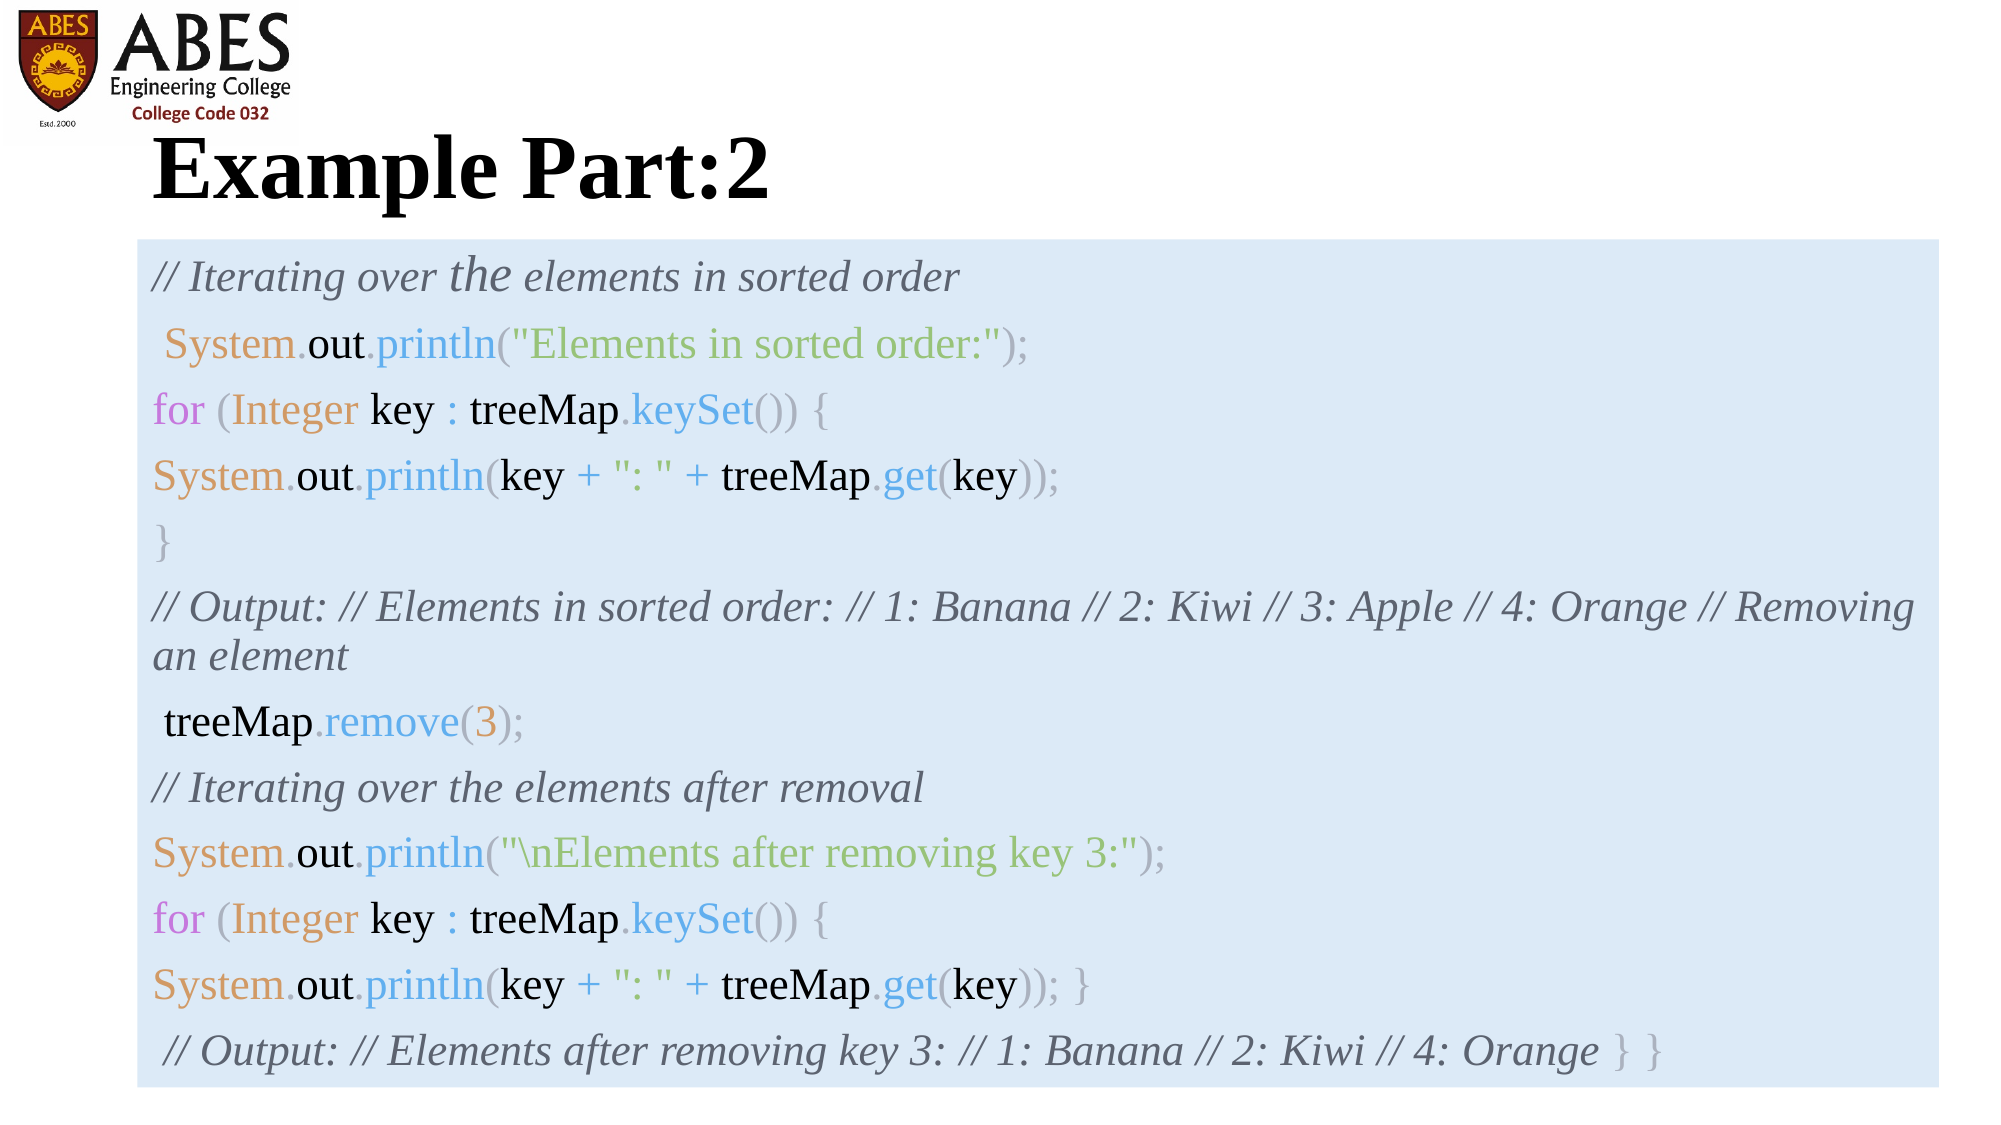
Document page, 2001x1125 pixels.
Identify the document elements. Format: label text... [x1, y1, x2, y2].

title Example Part:2 [137, 59, 1863, 239]
picture [3, 0, 299, 146]
list // Iterating over the elements in sorted order System.out.println("Elements in sorted order:"); for (Integer key : treeMap.keySet()) { System.out.println(key + ": " + treeMap.get(key)); } // Output: // Elements in sorted order: // 1: Banana // 2: Kiwi // 3: Apple // 4: Orange // Removing an element treeMap.remove(3); // Iterating over the elements after removal System.out.println("\nElements after removing key 3:"); for (Integer key : treeMap.keySet()) { System.out.println(key + ": " + treeMap.get(key)); } // Output: // Elements after removing key 3: // 1: Banana // 2: Kiwi // 4: Orange } } [137, 239, 1939, 1088]
